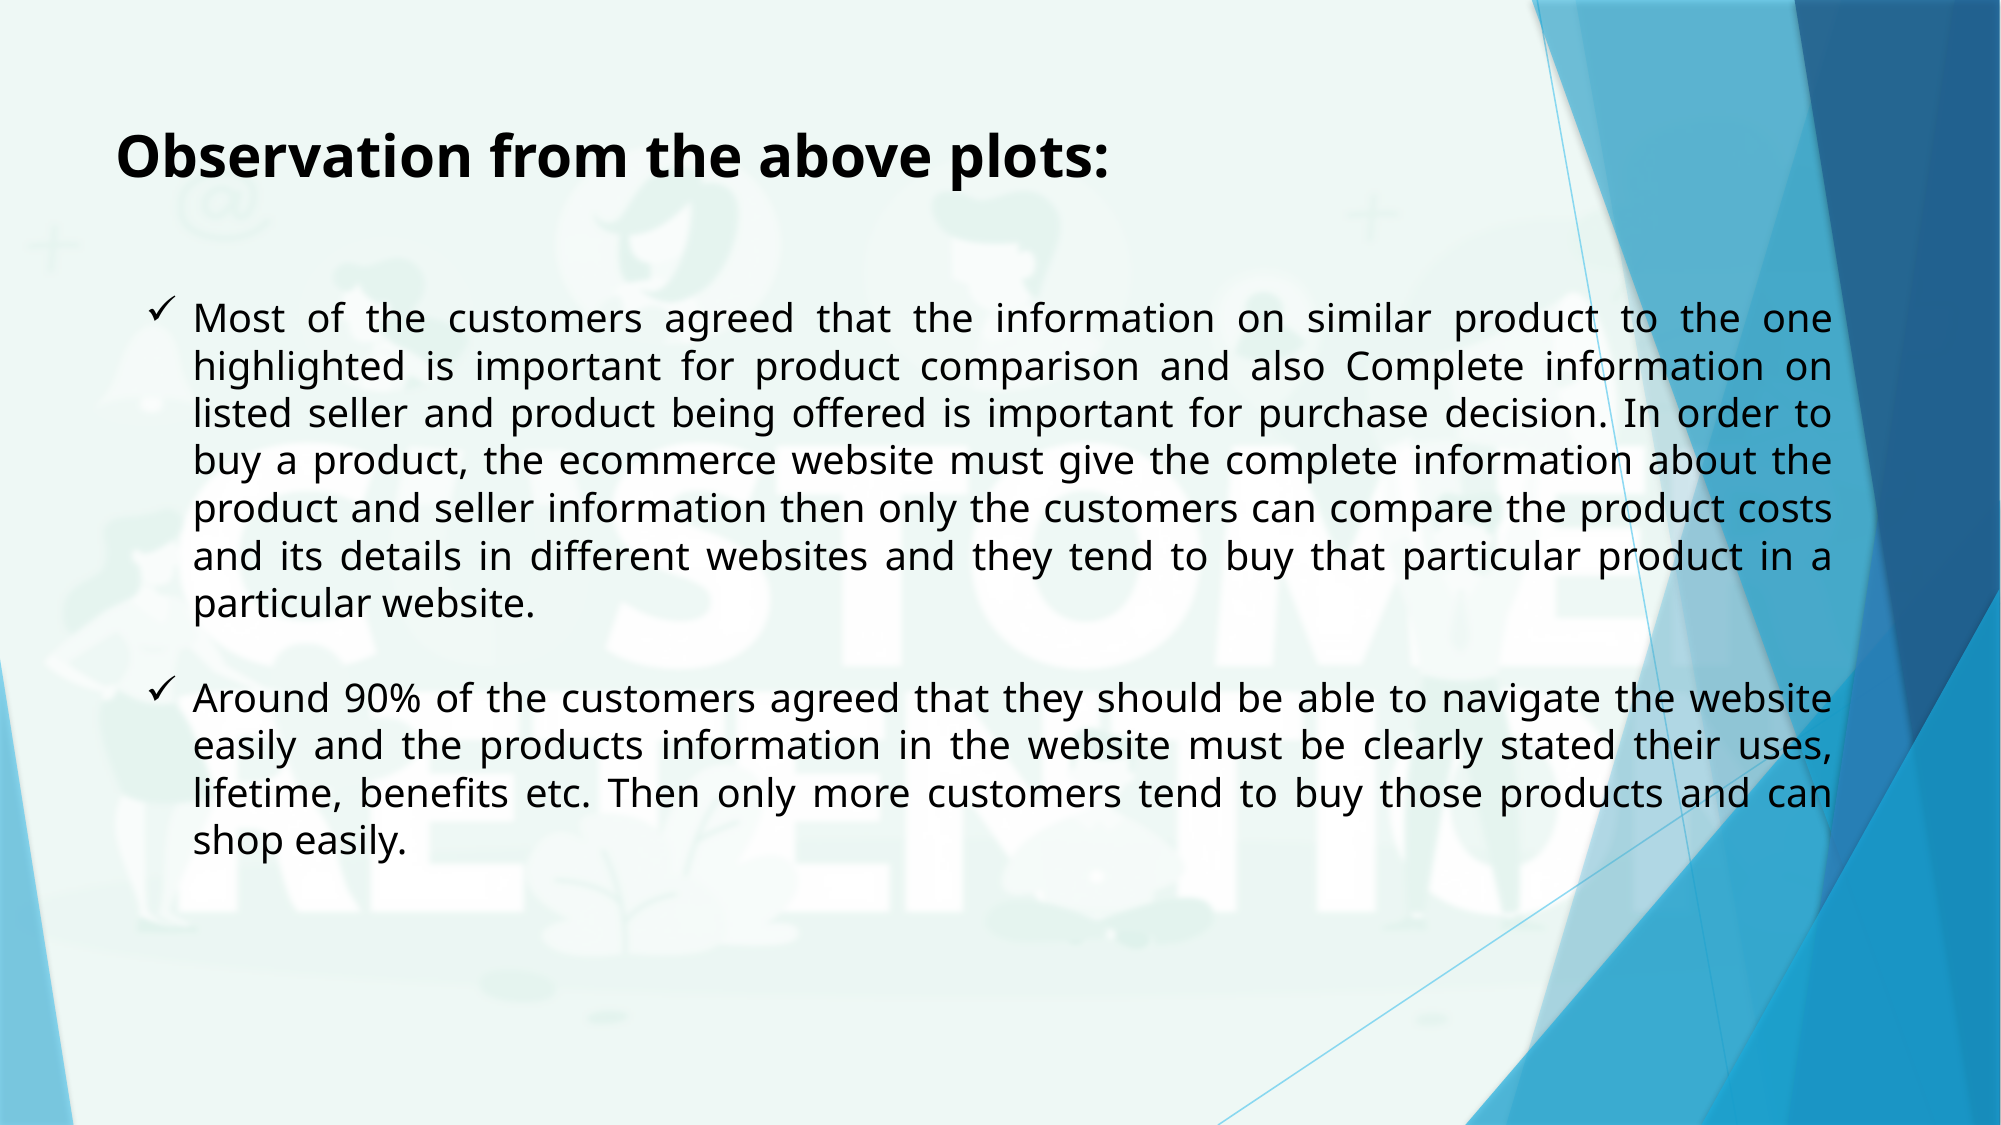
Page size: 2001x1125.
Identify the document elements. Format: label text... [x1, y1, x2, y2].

text_box Observation from the above plots: [100, 111, 1208, 197]
text_box Most of the customers agreed that the information on similar product to the one highlighted is important for product comparison and also Complete information on listed seller and product being offered is important for purchase decision. In order to buy a product, the ecommerce website must give the complete information about the product and seller information then only the customers can compare the product costs and its details in different websites and they tend to buy that particular product in a particular website. Around 90% of the customers agreed that they should be able to navigate the website easily and the products information in the website must be clearly stated their uses, lifetime, benefits etc. Then only more customers tend to buy those products and can shop easily. [130, 285, 1850, 871]
